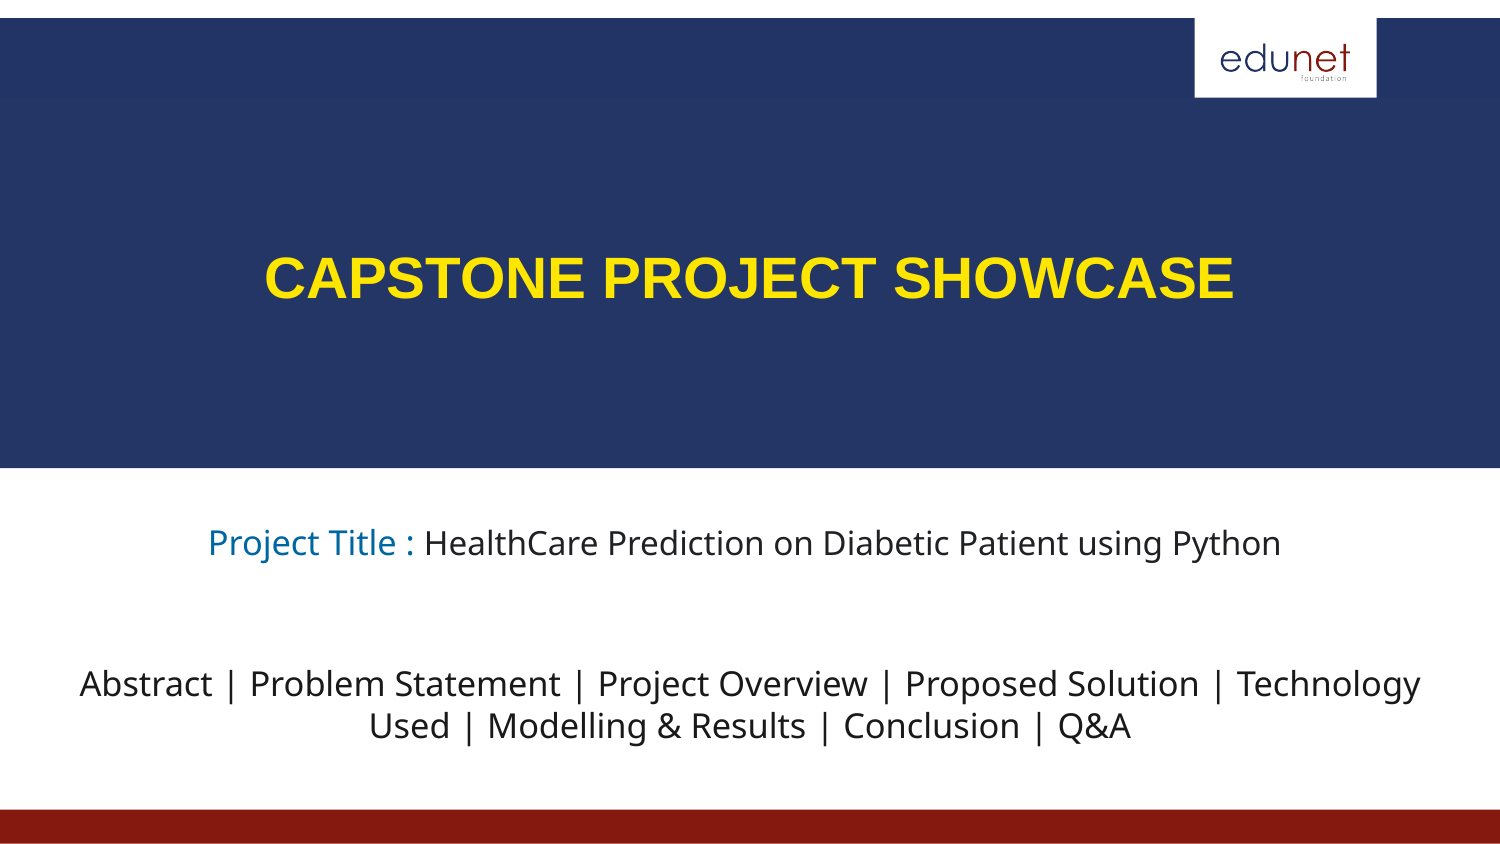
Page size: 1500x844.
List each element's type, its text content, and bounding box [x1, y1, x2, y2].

text_box Project Title : HealthCare Prediction on Diabetic Patient using Python [0, 520, 1500, 562]
text_box [0, 95, 1500, 470]
picture [1215, 38, 1356, 86]
text_box CAPSTONE PROJECT SHOWCASE [214, 227, 1286, 310]
text_box Abstract | Problem Statement | Project Overview | Proposed Solution | Technology Used | Modelling & Results | Conclusion | Q&A [61, 662, 1439, 746]
